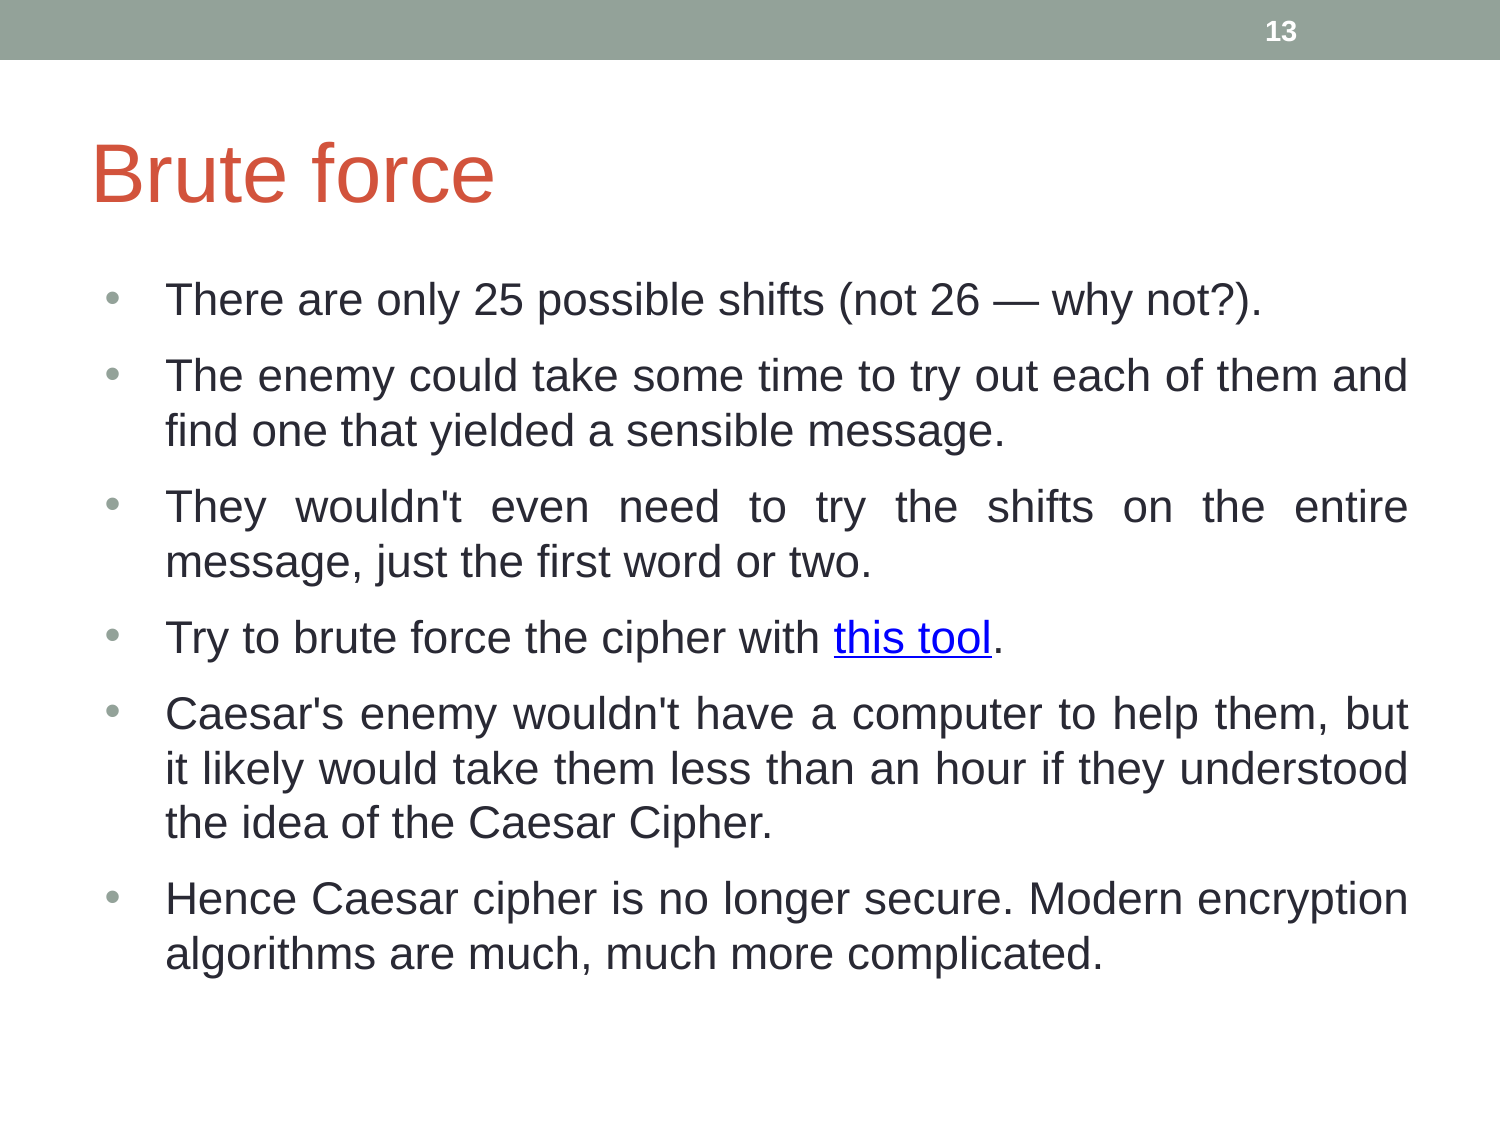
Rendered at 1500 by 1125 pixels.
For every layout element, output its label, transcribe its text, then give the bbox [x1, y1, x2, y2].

title Brute force [75, 87, 1425, 250]
slide_number 13 [1250, 3, 1425, 57]
list There are only 25 possible shifts (not 26 — why not?). The enemy could take some time to try out each of them and find one that yielded a sensible message. They wouldn't even need to try the shifts on the entire message, just the first word or two. Try to brute force the cipher with this tool. Caesar's enemy wouldn't have a computer to help them, but it likely would take them less than an hour if they understood the idea of the Caesar Cipher. Hence Caesar cipher is no longer secure. Modern encryption algorithms are much, much more complicated. [75, 262, 1425, 1063]
